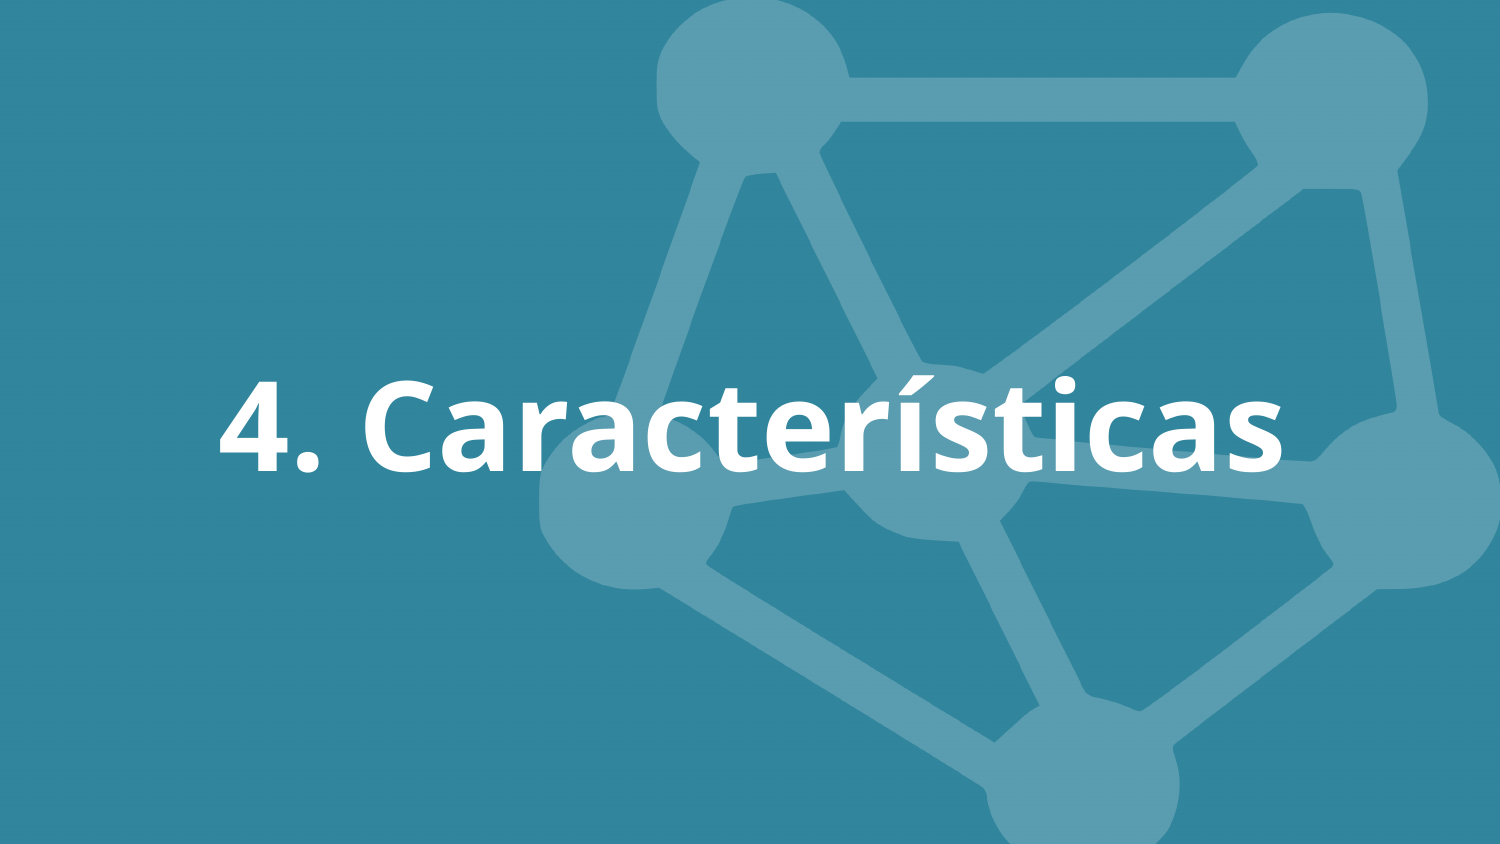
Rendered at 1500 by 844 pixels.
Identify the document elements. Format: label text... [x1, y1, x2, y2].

text_box 4. Características [147, 339, 1359, 504]
picture [0, 0, 1500, 844]
